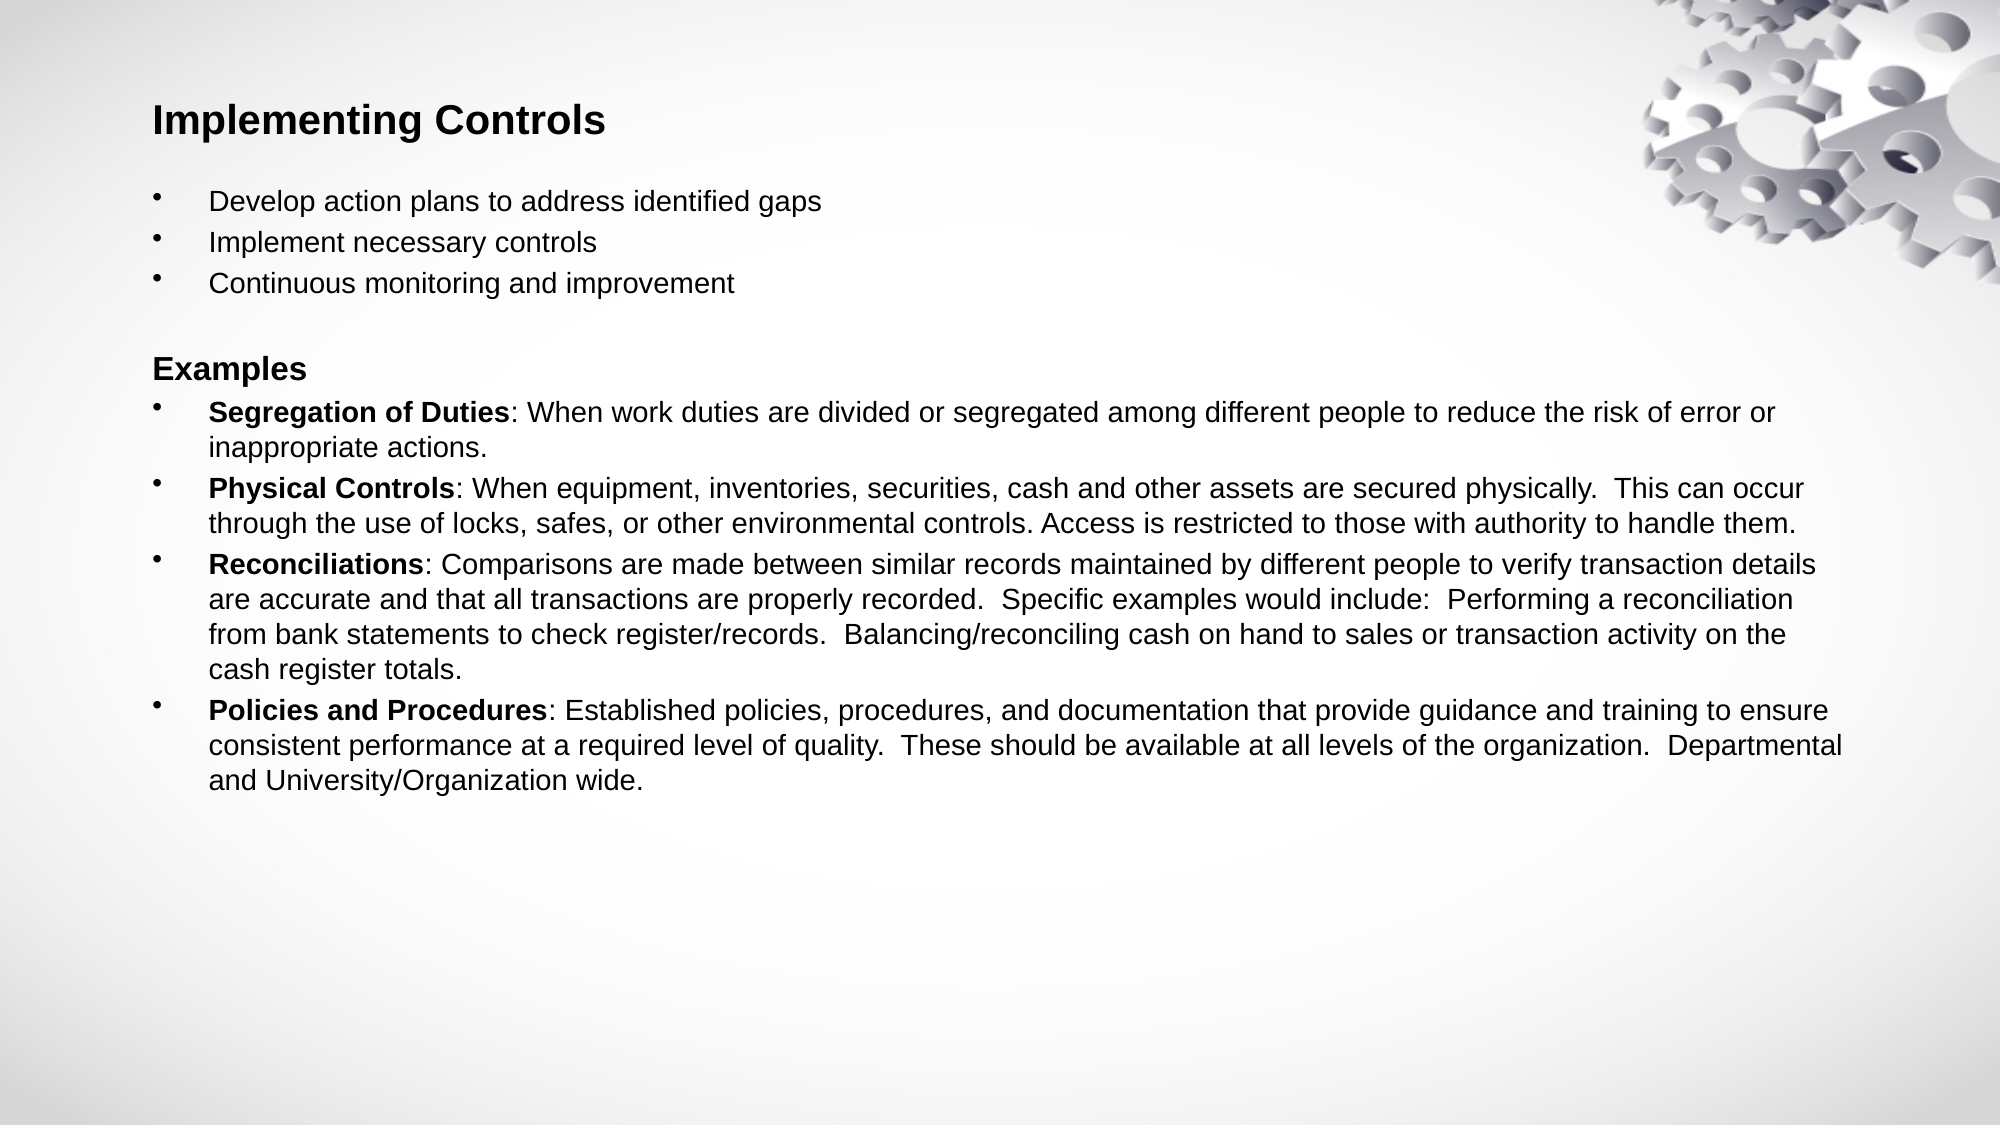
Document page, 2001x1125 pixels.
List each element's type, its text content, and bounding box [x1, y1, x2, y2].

list Develop action plans to address identified gaps Implement necessary controls Continuous monitoring and improvement Examples Segregation of Duties: When work duties are divided or segregated among different people to reduce the risk of error or inappropriate actions. Physical Controls: When equipment, inventories, securities, cash and other assets are secured physically. This can occur through the use of locks, safes, or other environmental controls. Access is restricted to those with authority to handle them. Reconciliations: Comparisons are made between similar records maintained by different people to verify transaction details are accurate and that all transactions are properly recorded. Specific examples would include: Performing a reconciliation from bank statements to check register/records. Balancing/reconciling cash on hand to sales or transaction activity on the cash register totals. Policies and Procedures: Established policies, procedures, and documentation that provide guidance and training to ensure consistent performance at a required level of quality. These should be available at all levels of the organization. Departmental and University/Organization wide. [137, 175, 1863, 1014]
picture [0, 0, 2000, 1125]
title Implementing Controls [137, 59, 1863, 175]
